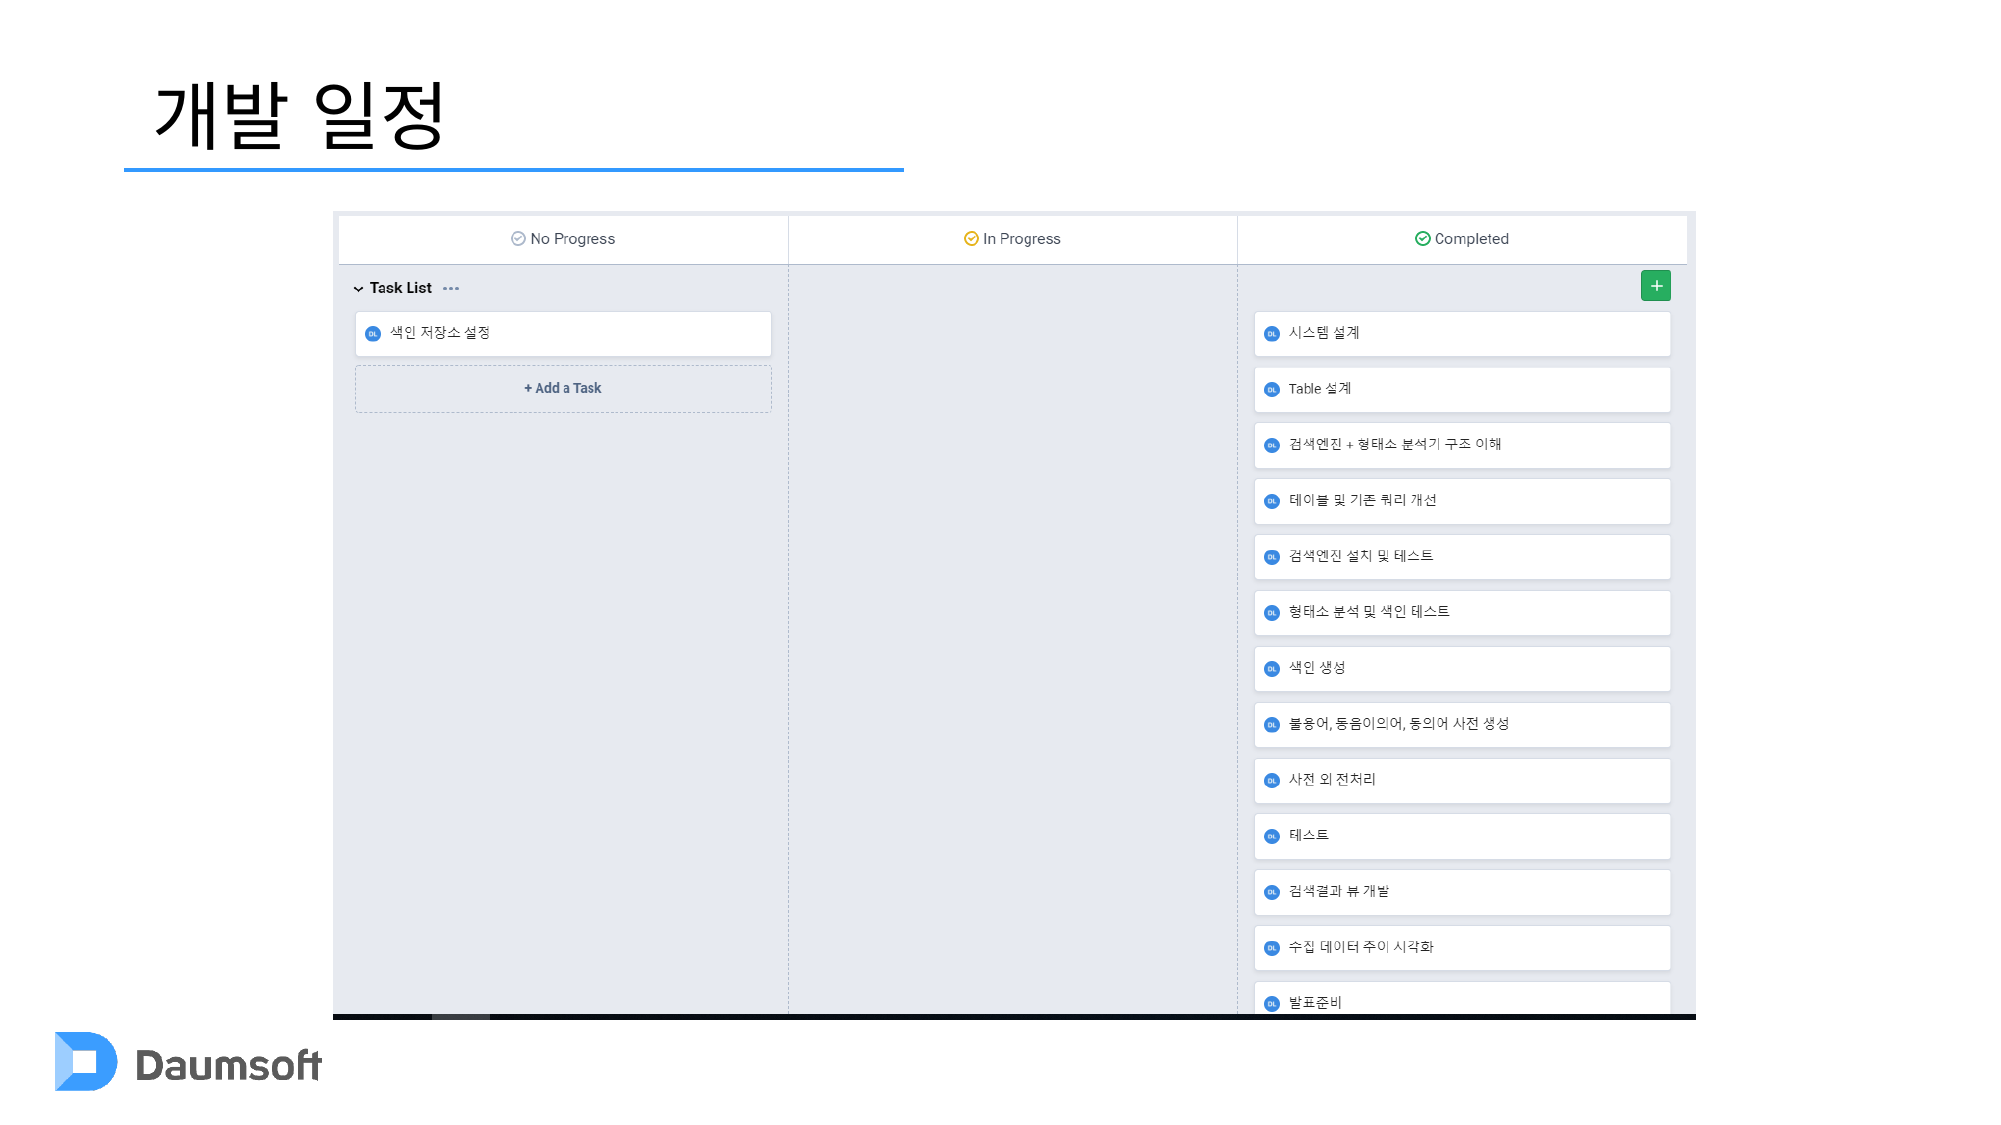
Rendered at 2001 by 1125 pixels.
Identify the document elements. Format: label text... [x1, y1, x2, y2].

picture [55, 1032, 322, 1091]
title 개발 일정 [137, 11, 1863, 229]
picture [333, 211, 1696, 1020]
